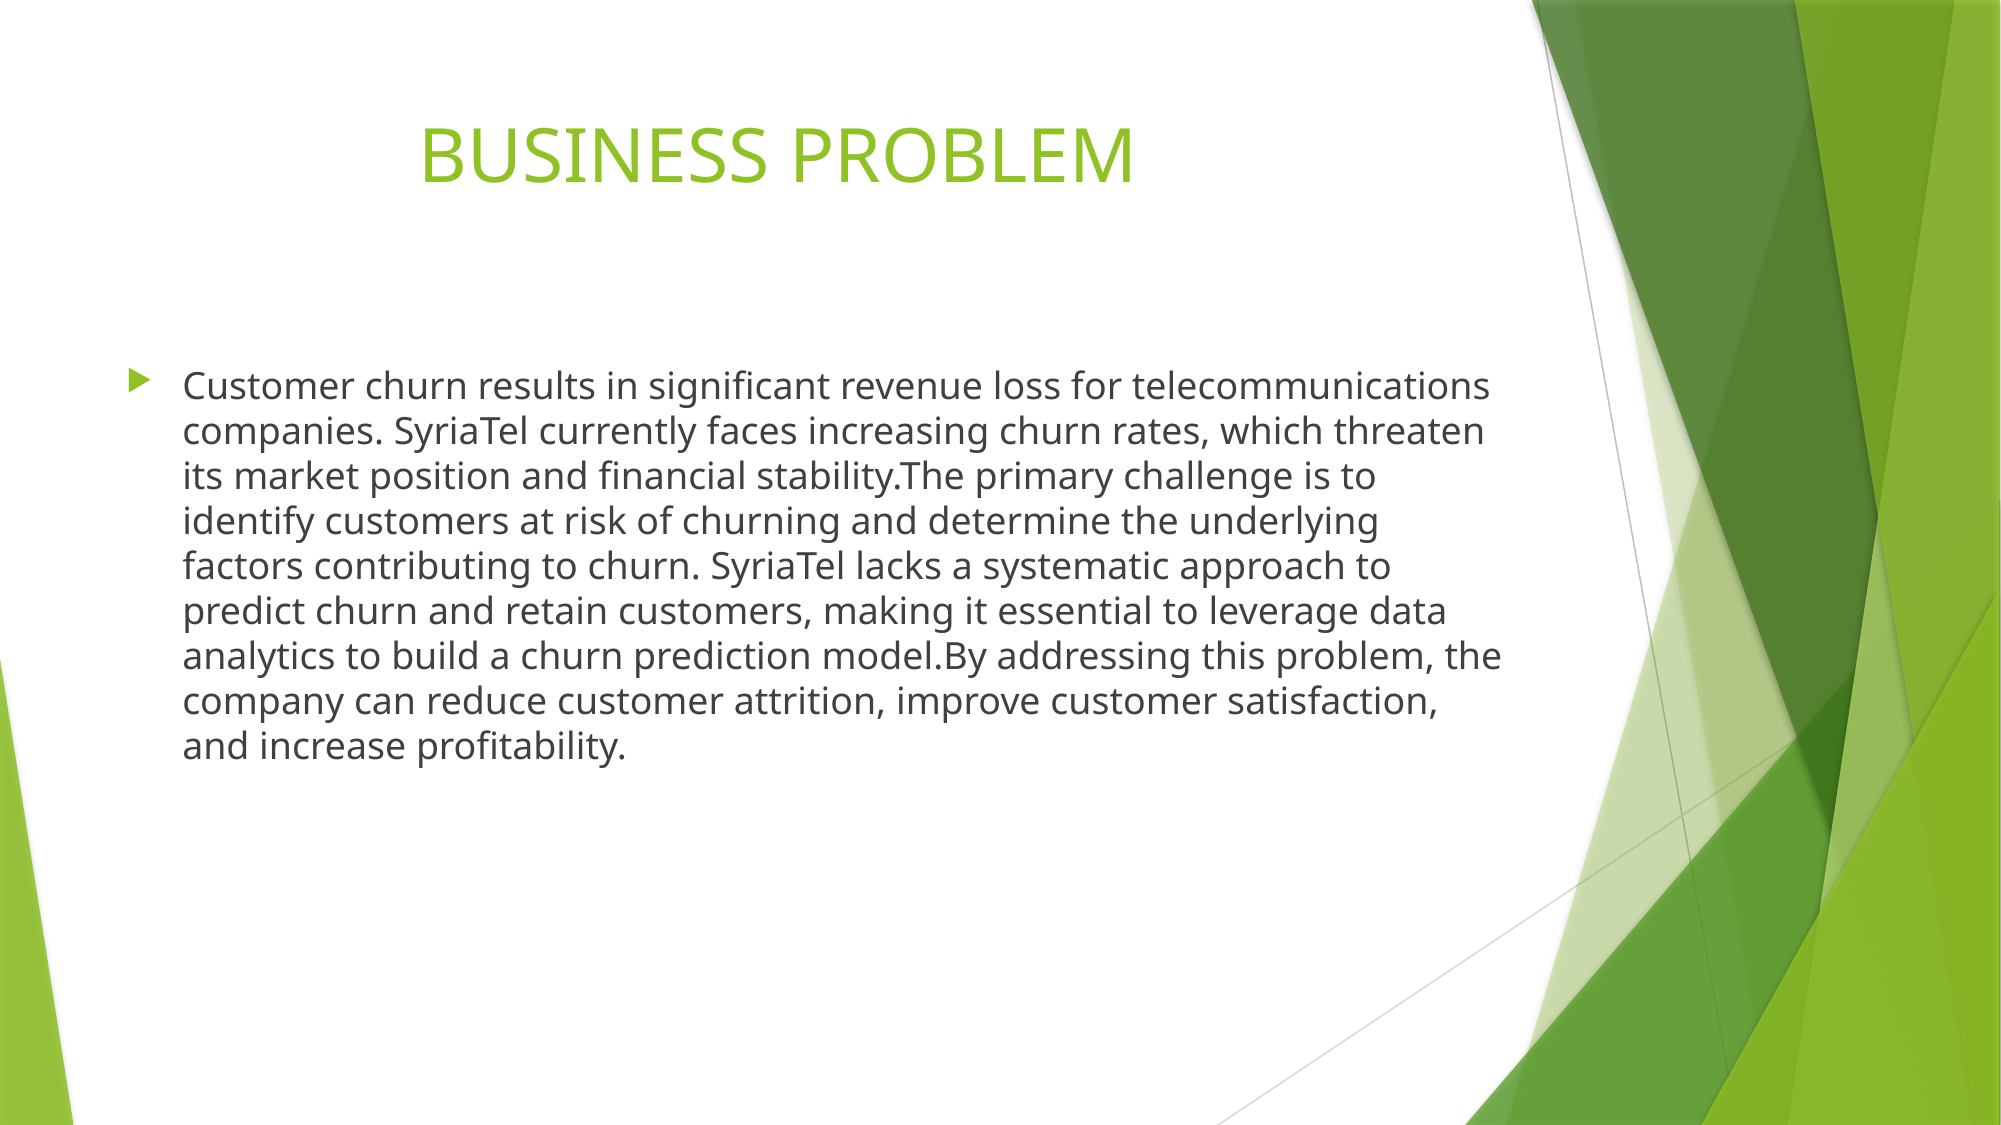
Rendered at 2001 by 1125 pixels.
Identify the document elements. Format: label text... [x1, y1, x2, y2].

title BUSINESS PROBLEM [111, 99, 1522, 317]
list Customer churn results in significant revenue loss for telecommunications companies. SyriaTel currently faces increasing churn rates, which threaten its market position and financial stability.The primary challenge is to identify customers at risk of churning and determine the underlying factors contributing to churn. SyriaTel lacks a systematic approach to predict churn and retain customers, making it essential to leverage data analytics to build a churn prediction model.By addressing this problem, the company can reduce customer attrition, improve customer satisfaction, and increase profitability. [111, 354, 1522, 992]
